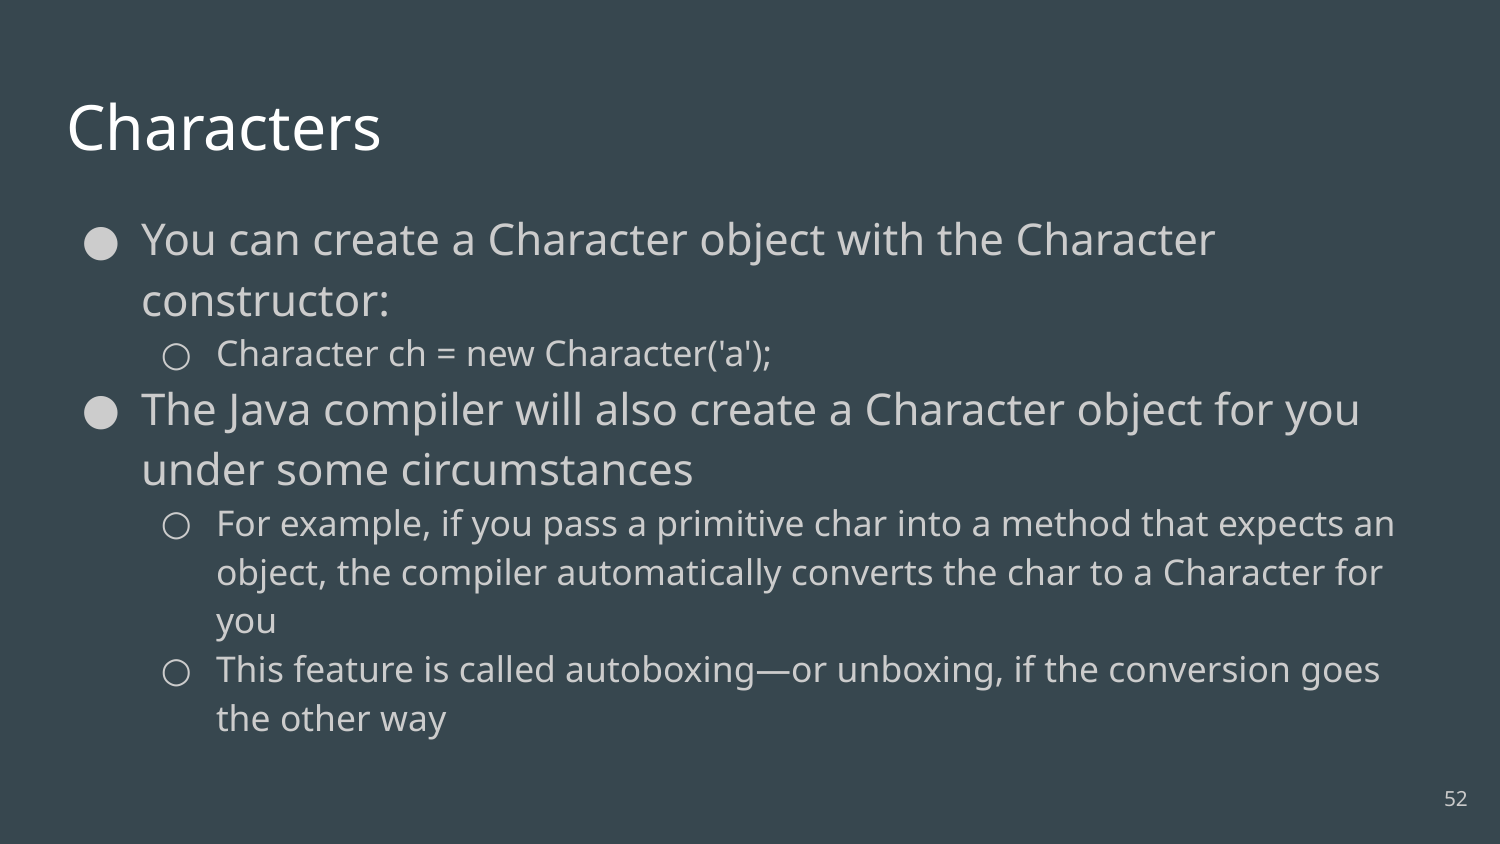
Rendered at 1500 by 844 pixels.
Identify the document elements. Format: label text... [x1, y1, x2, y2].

list You can create a Character object with the Character constructor: Character ch = new Character('a'); The Java compiler will also create a Character object for you under some circumstances For example, if you pass a primitive char into a method that expects an object, the compiler automatically converts the char to a Character for you This feature is called autoboxing—or unboxing, if the conversion goes the other way [51, 189, 1449, 750]
title Characters [51, 72, 1449, 167]
slide_number ‹#› [1392, 767, 1483, 833]
